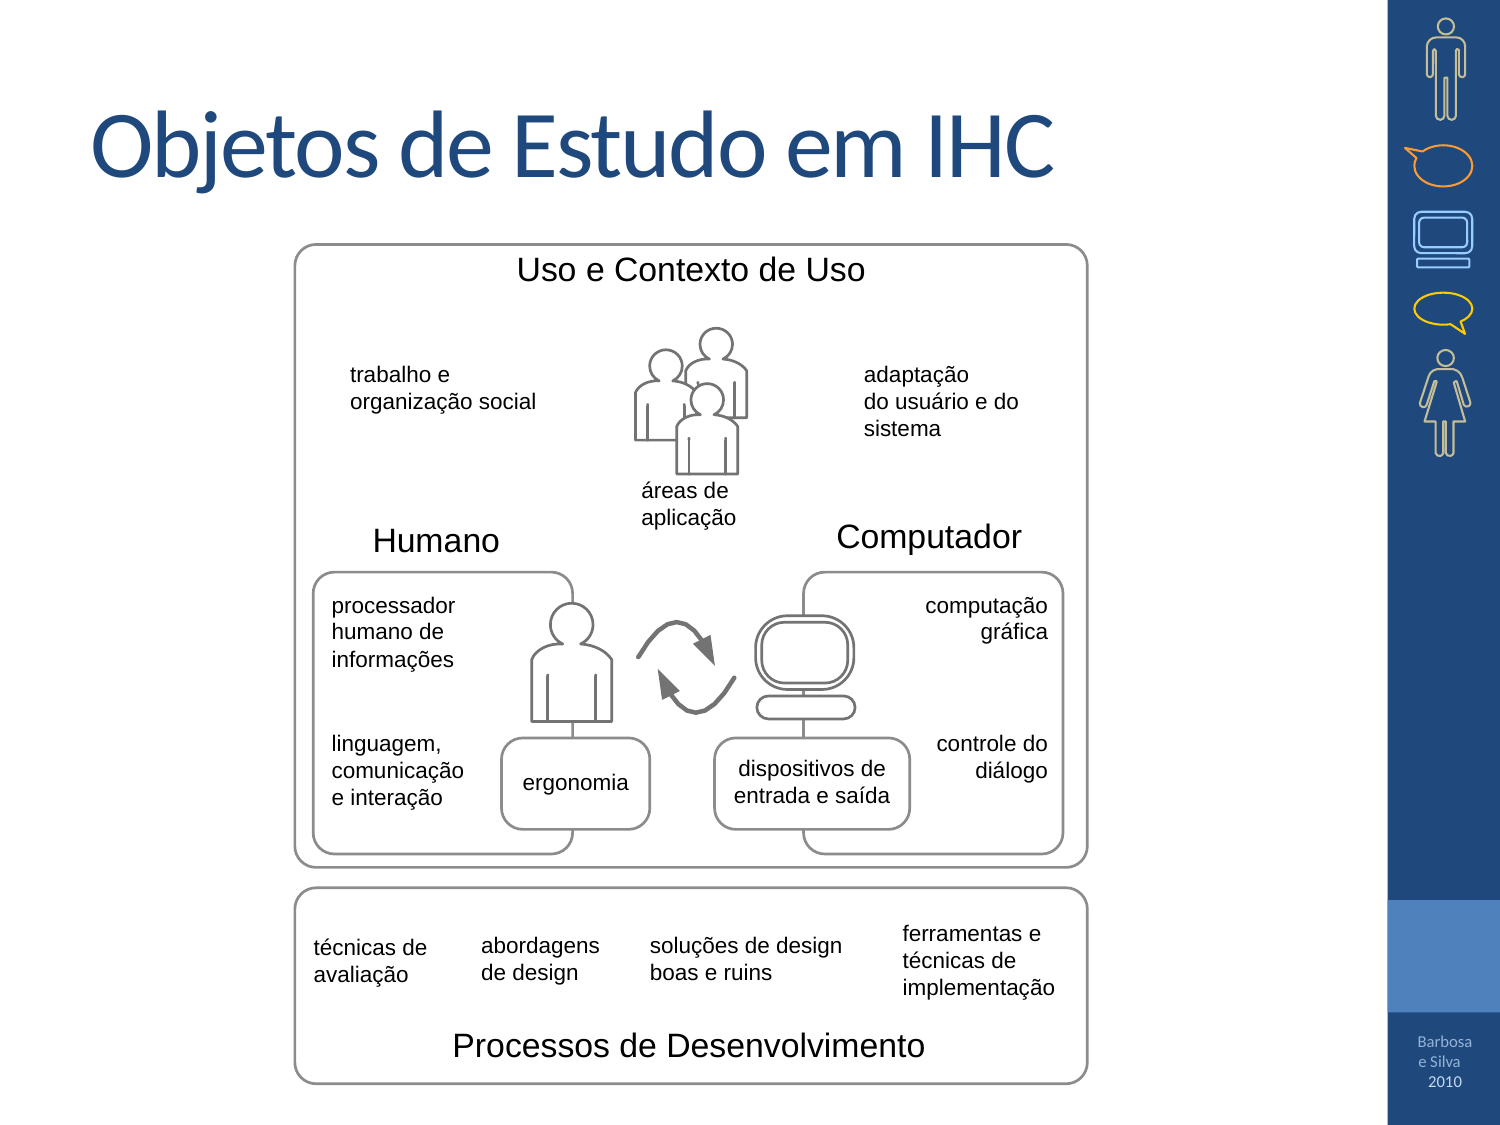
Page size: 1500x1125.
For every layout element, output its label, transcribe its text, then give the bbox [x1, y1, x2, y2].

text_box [288, 238, 1094, 1090]
title Objetos de Estudo em IHC [75, 45, 1325, 233]
